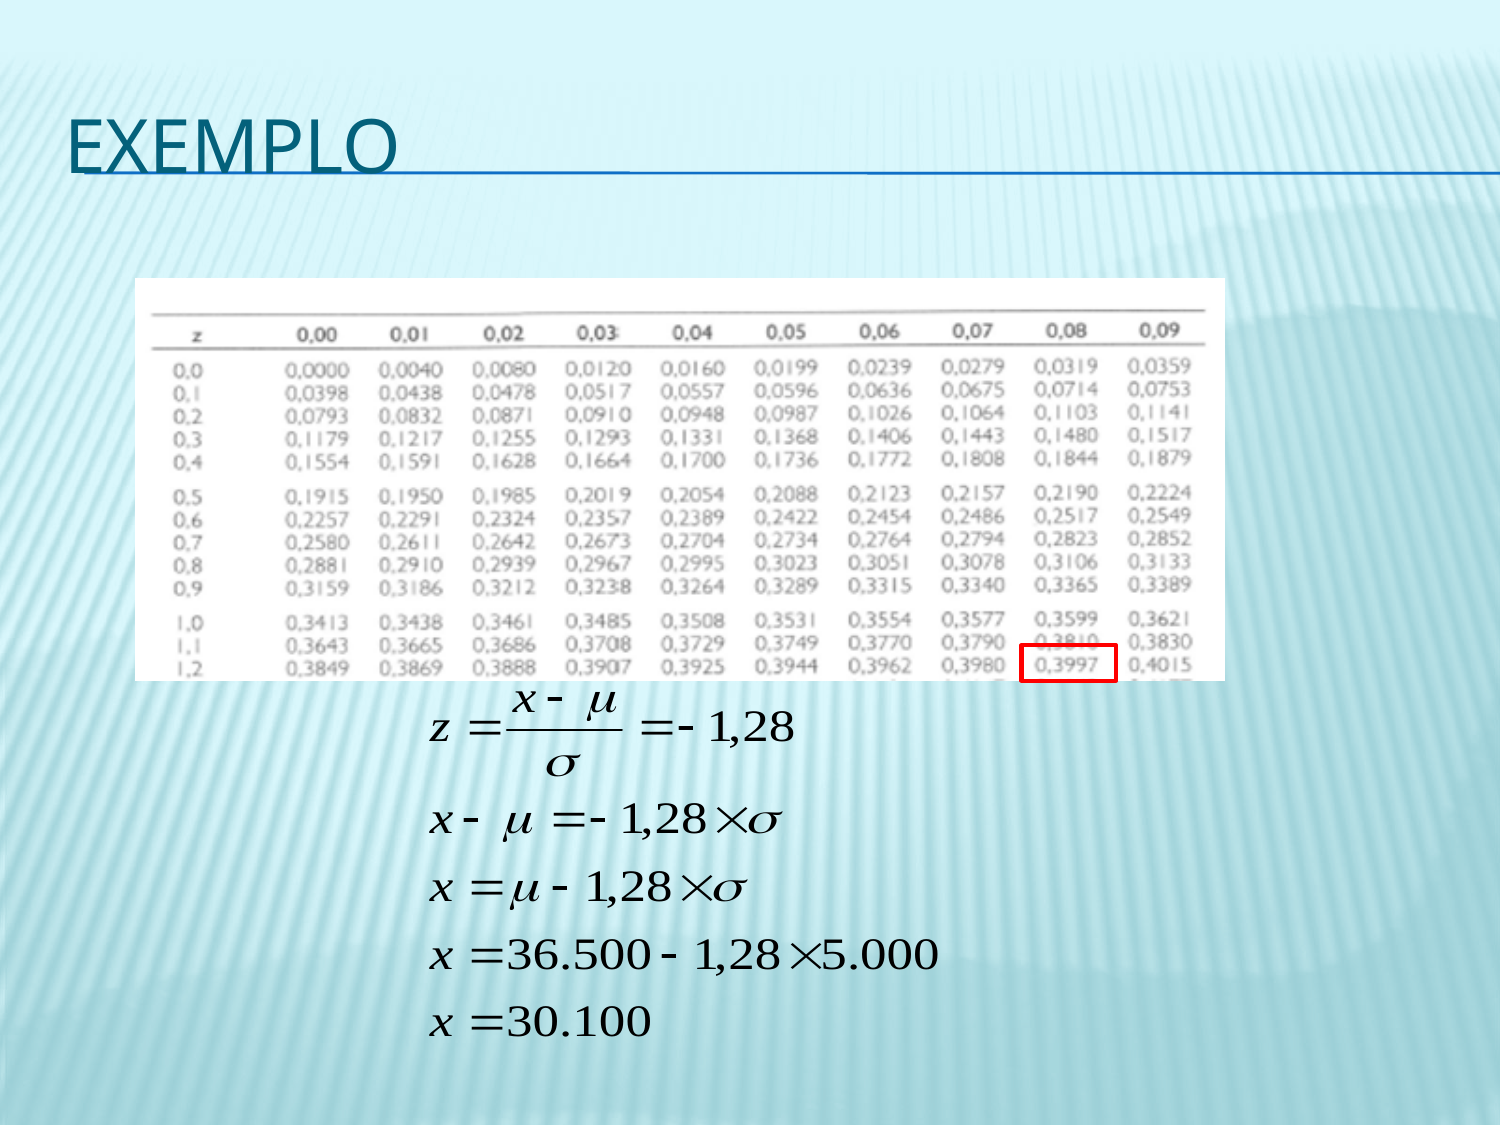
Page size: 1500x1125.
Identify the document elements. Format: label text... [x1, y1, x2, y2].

picture [135, 278, 1225, 681]
title Exemplo [49, 75, 1475, 213]
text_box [418, 699, 951, 1049]
